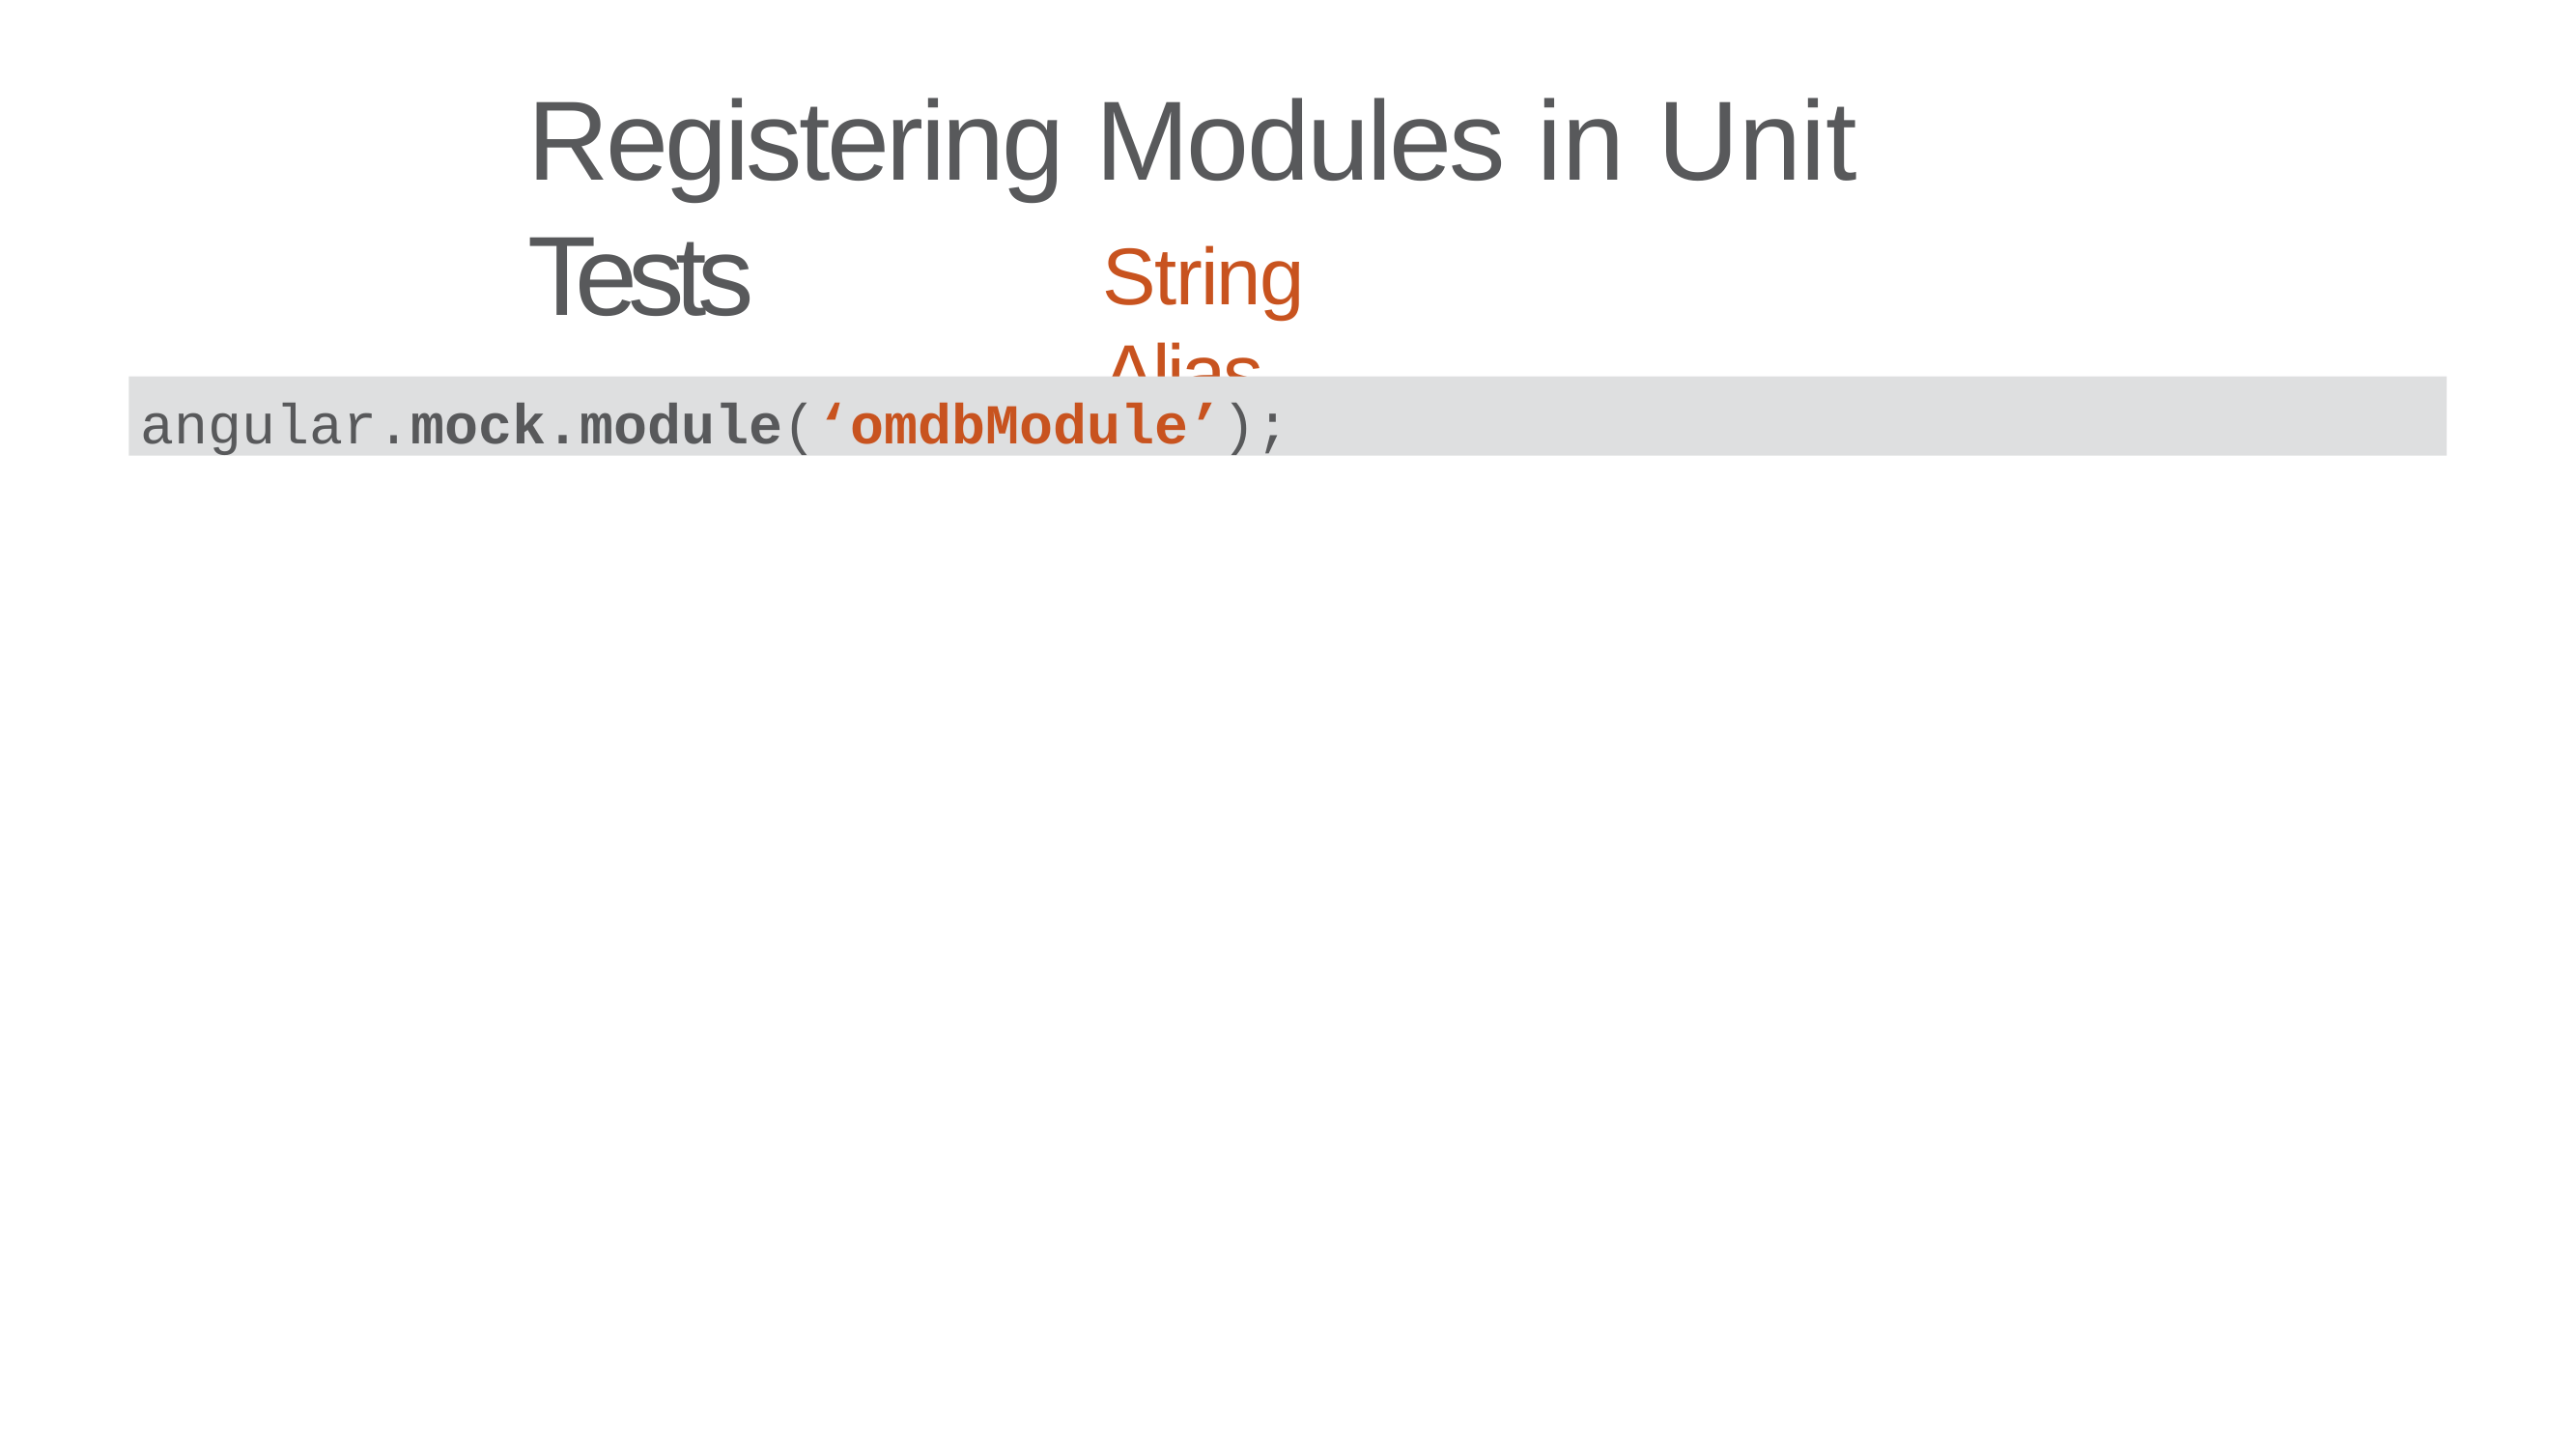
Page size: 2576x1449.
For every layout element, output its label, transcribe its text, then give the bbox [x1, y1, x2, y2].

text_box angular.mock.module(‘omdbModule’); [128, 376, 2448, 456]
title Registering Modules in Unit Tests [525, 67, 2080, 338]
text_box String Alias [1100, 224, 1481, 376]
